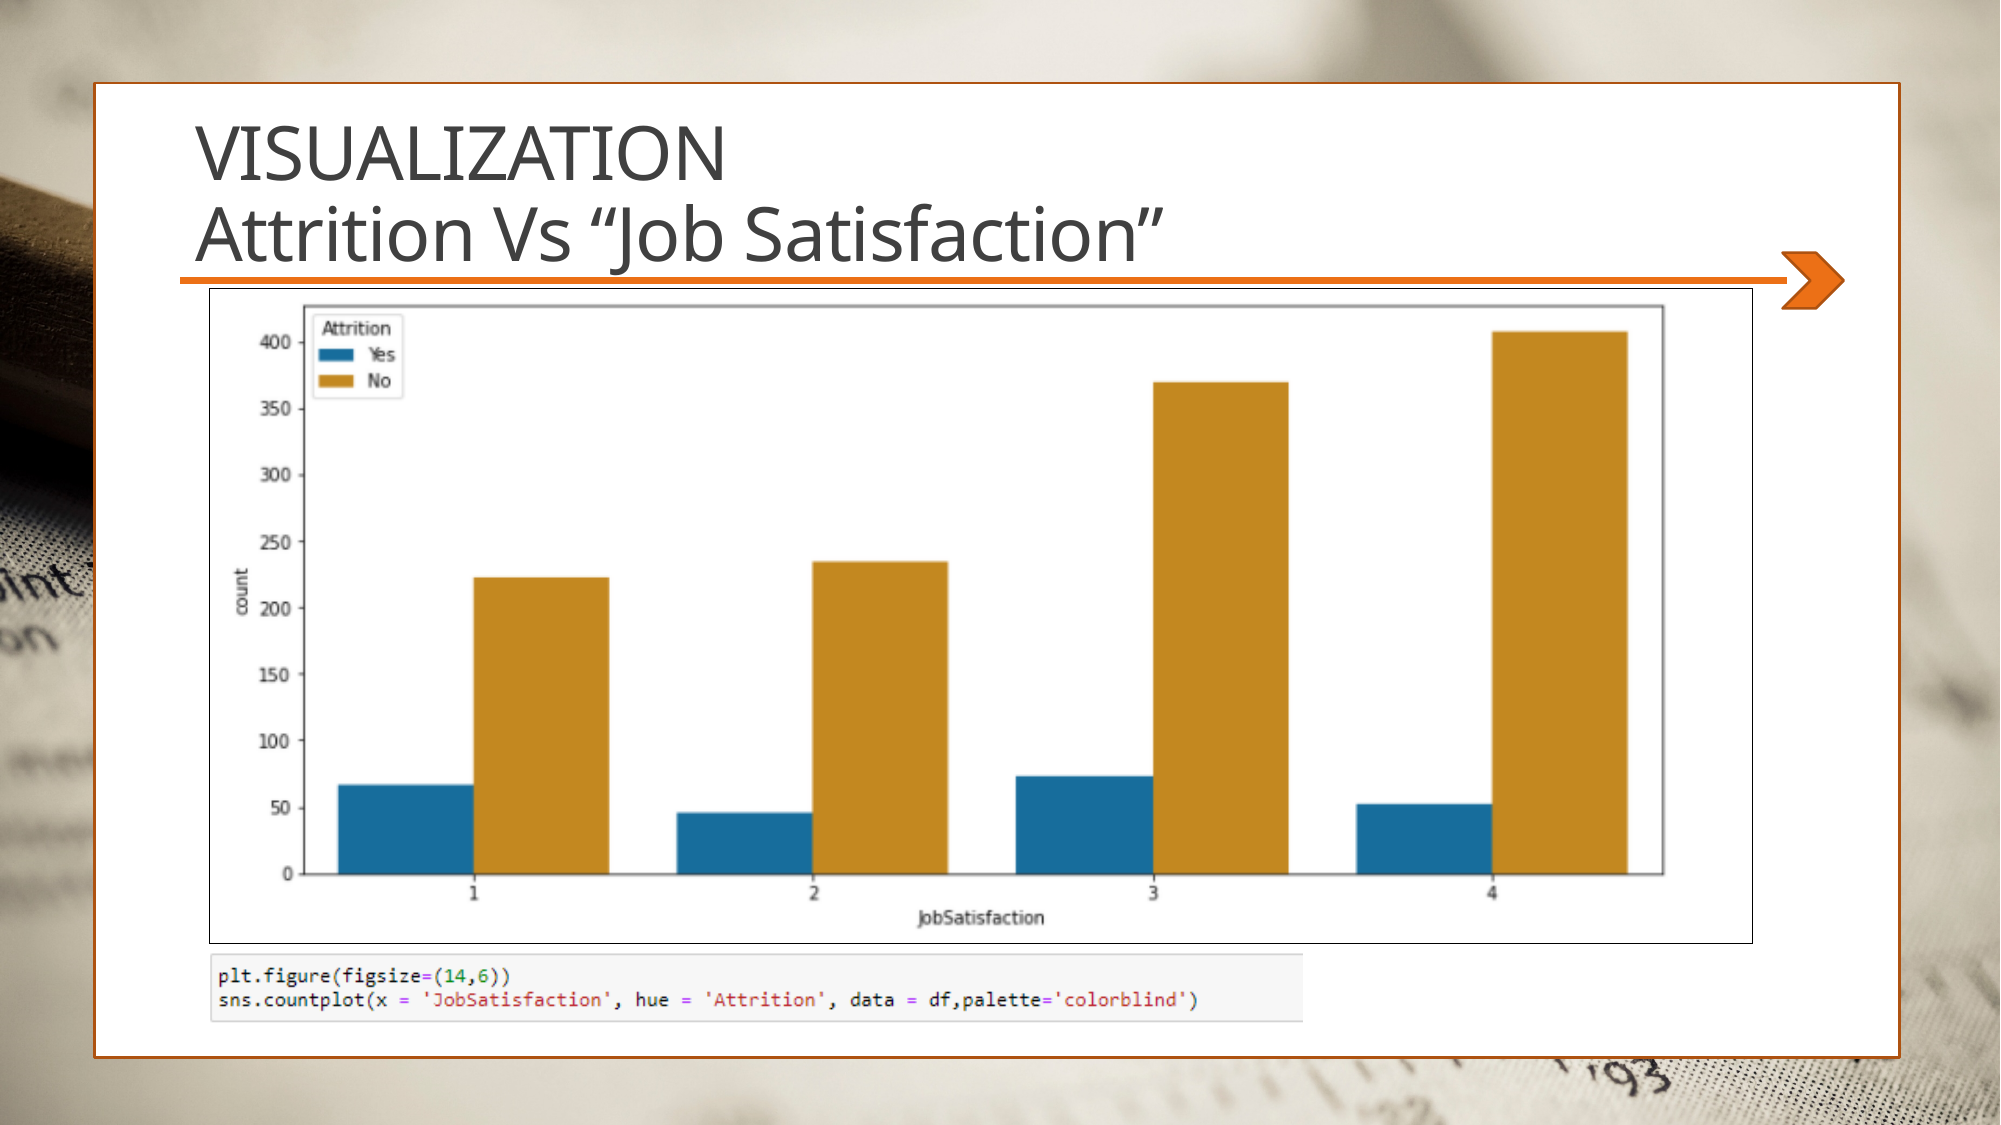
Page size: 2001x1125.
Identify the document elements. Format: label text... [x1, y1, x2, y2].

picture [0, 0, 2000, 1125]
text_box [1781, 251, 1845, 310]
title VISUALIZATION Attrition Vs “Job Satisfaction” [180, 47, 1830, 285]
